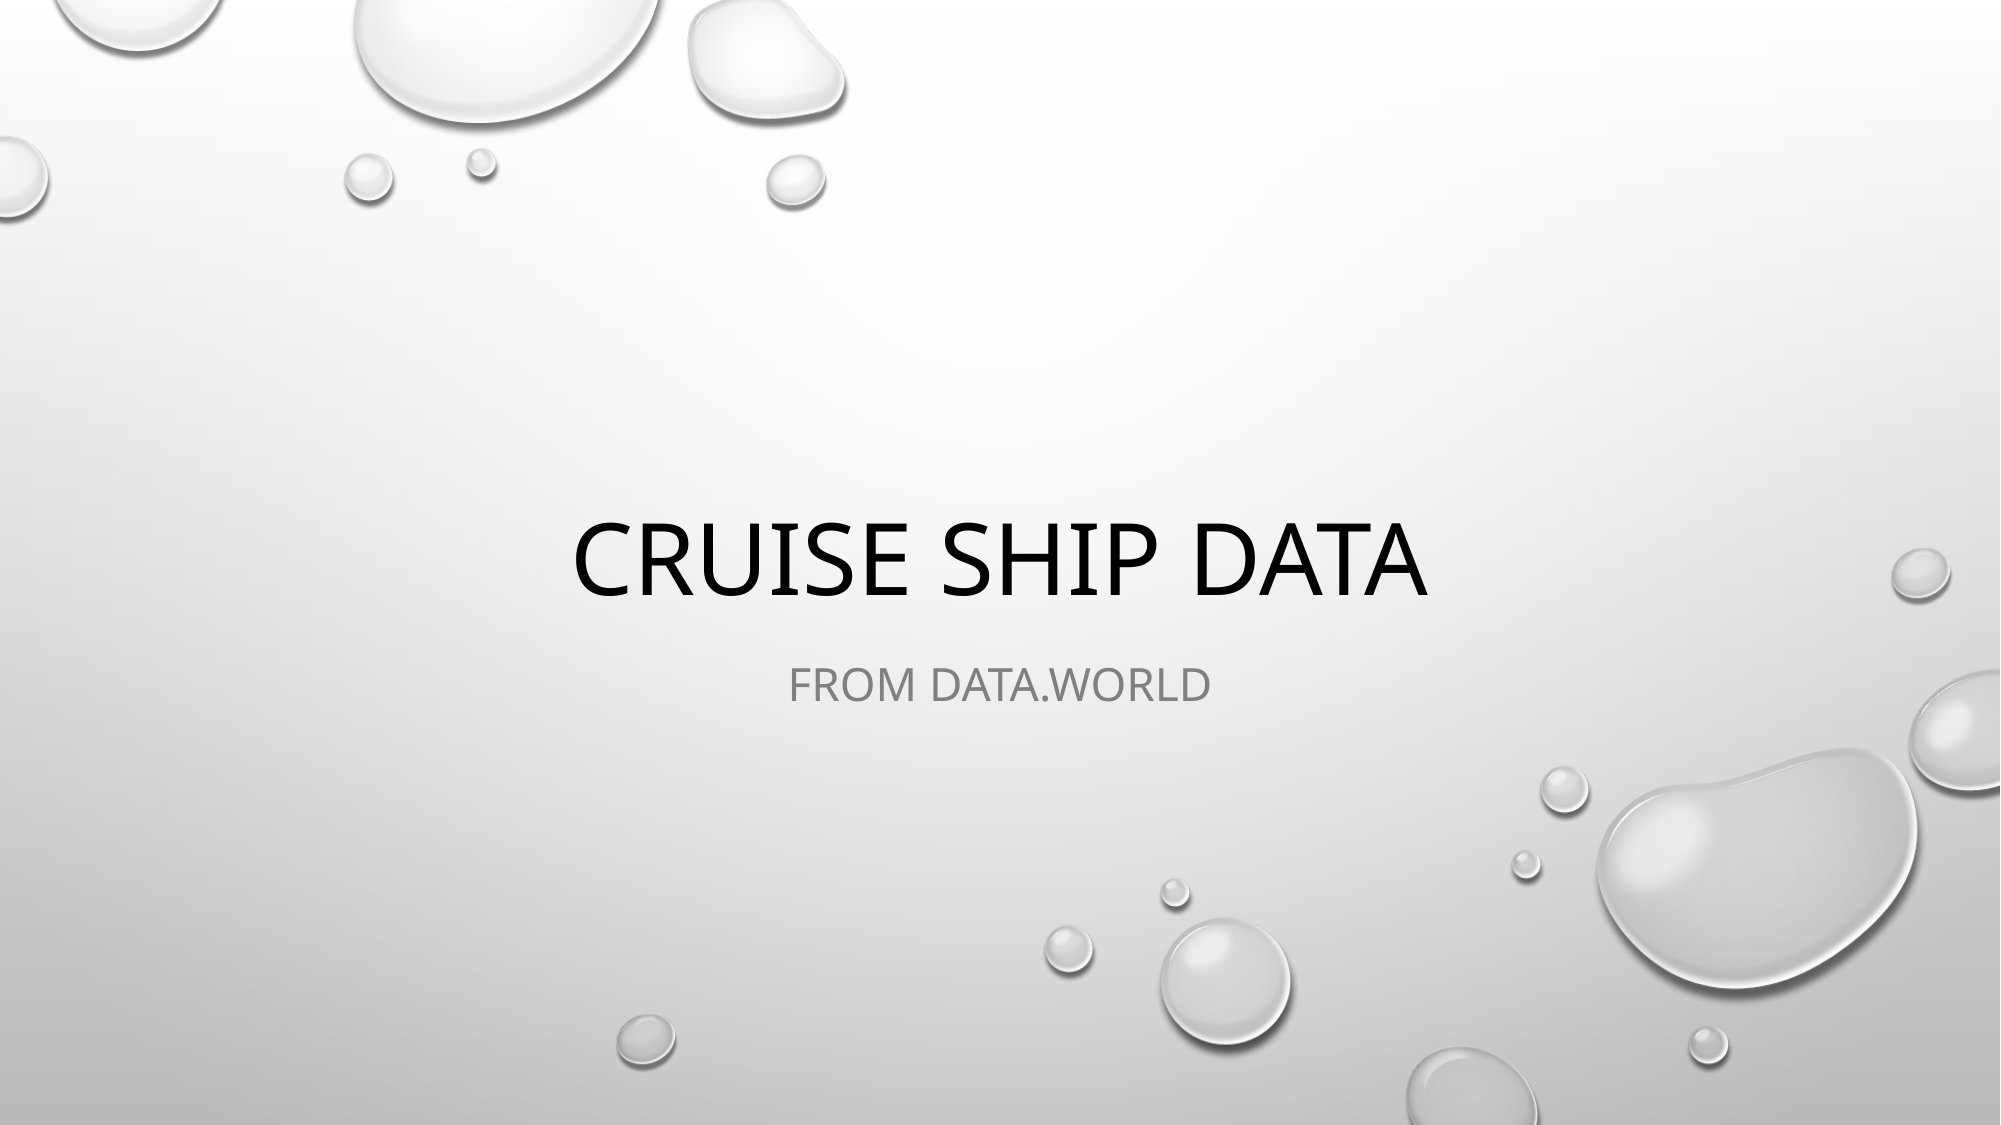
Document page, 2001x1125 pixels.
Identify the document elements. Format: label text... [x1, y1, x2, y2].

picture [0, 0, 2000, 1125]
subtitle From data.world [287, 637, 1713, 863]
title Cruise Ship Data [287, 213, 1713, 625]
